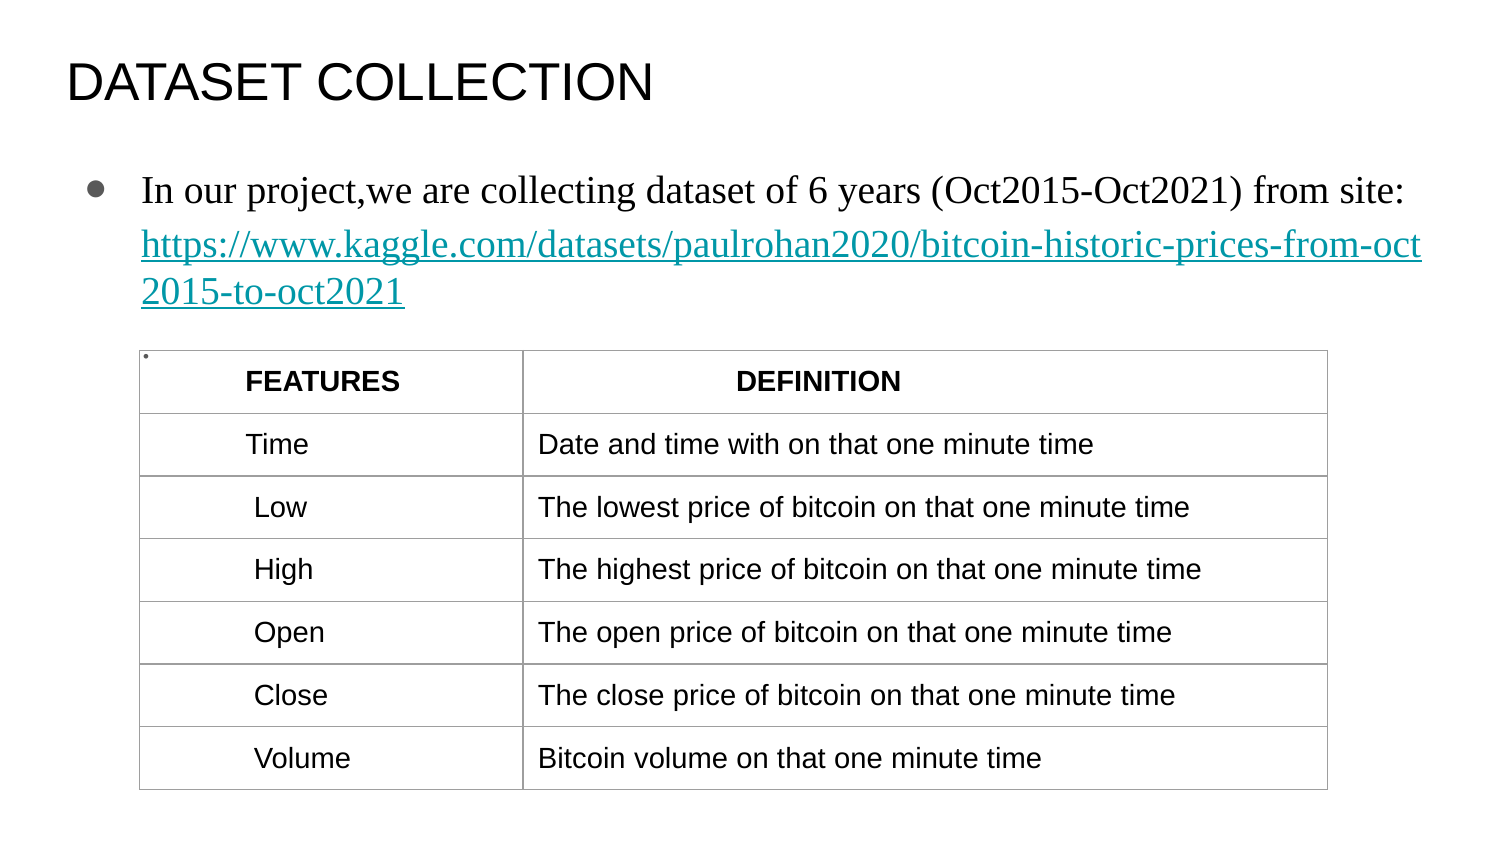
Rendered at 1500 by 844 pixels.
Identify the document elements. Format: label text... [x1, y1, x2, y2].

table_cell The close price of bitcoin on that one minute time [524, 665, 1327, 726]
table_cell The highest price of bitcoin on that one minute time [524, 539, 1327, 601]
table_cell High [140, 539, 522, 601]
table_cell The lowest price of bitcoin on that one minute time [524, 477, 1327, 538]
table_cell Close [140, 665, 522, 726]
table_cell The open price of bitcoin on that one minute time [524, 602, 1327, 663]
table_cell Low [140, 477, 522, 538]
table_cell Time [140, 414, 522, 475]
list In our project,we are collecting dataset of 6 years (Oct2015-Oct2021) from site:https://www.kaggle.com/datasets/paulrohan2020/bitcoin-historic-prices-from-oct2015-to-oct2021. [51, 141, 1449, 703]
table_cell Date and time with on that one minute time [524, 414, 1327, 475]
table_header FEATURES [140, 351, 522, 413]
table_cell Open [140, 602, 522, 663]
title DATASET COLLECTION [51, 32, 1449, 127]
table_cell Bitcoin volume on that one minute time [524, 727, 1327, 789]
table_header DEFINITION [524, 351, 1327, 413]
table_cell Volume [140, 727, 522, 789]
